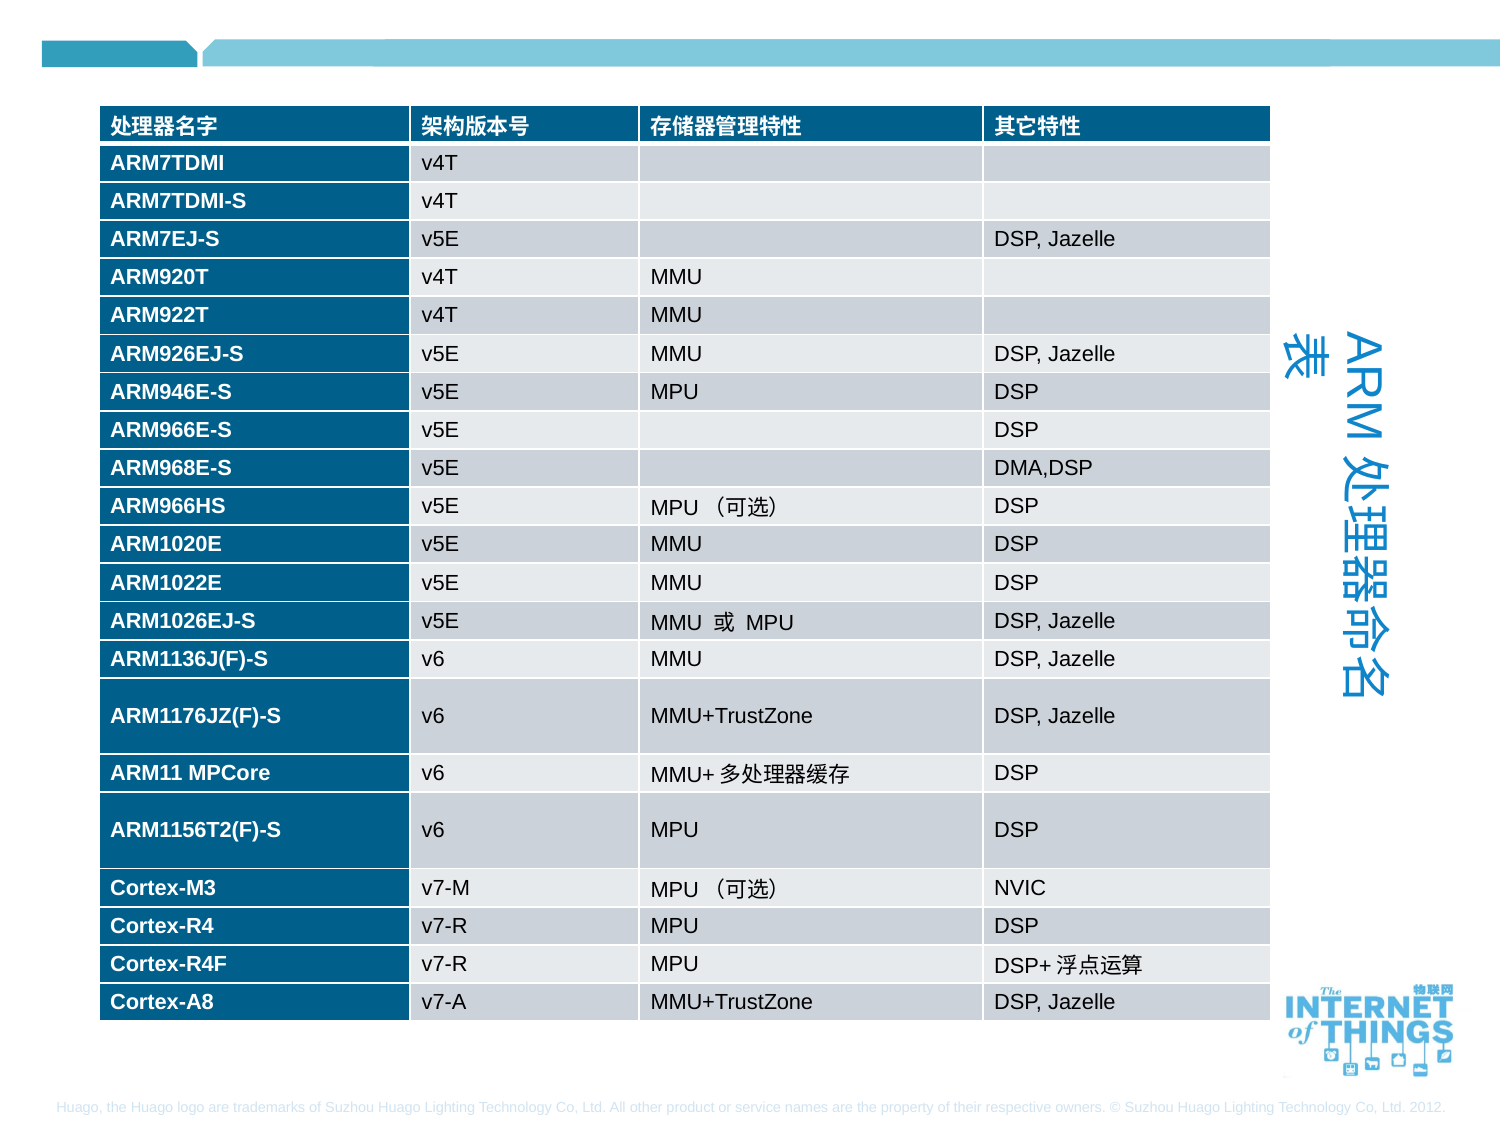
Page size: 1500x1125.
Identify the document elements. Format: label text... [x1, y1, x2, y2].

table_cell ARM1020E [100, 526, 409, 562]
table_cell [640, 146, 982, 181]
table_cell v5E [411, 335, 638, 372]
table_cell ARM966HS [100, 488, 409, 524]
table_cell MPU [640, 793, 982, 868]
table_cell v6 [411, 755, 638, 791]
table_cell ARM1176JZ(F)‐S [100, 679, 409, 753]
table_cell DSP [984, 908, 1270, 944]
table_cell Cortex‐R4 [100, 908, 409, 944]
table_cell MMU [640, 335, 982, 372]
table_cell MMU [640, 259, 982, 295]
table_cell ARM11 MPCore [100, 755, 409, 791]
table_cell v4T [411, 297, 638, 334]
table_cell ARM1156T2(F)‐S [100, 793, 409, 868]
table_cell MMU+TrustZone [640, 679, 982, 753]
table_cell MPU [640, 946, 982, 982]
table_cell ARM7TDMI‐S [100, 183, 409, 219]
table_cell ARM968E‐S [100, 450, 409, 486]
table_cell ARM966E‐S [100, 412, 409, 448]
table_cell ARM926EJ‐S [100, 335, 409, 372]
table_cell DMA,DSP [984, 450, 1270, 486]
table_cell DSP, Jazelle [984, 641, 1270, 677]
table_cell MMU [640, 297, 982, 334]
table_cell MPU [640, 908, 982, 944]
table_cell DSP [984, 373, 1270, 410]
table_cell DSP+浮点运算 [984, 946, 1270, 982]
table_cell DSP, Jazelle [984, 602, 1270, 639]
table_cell DSP, Jazelle [984, 335, 1270, 372]
table_cell MMU [640, 641, 982, 677]
table_cell v6 [411, 679, 638, 753]
table_cell MMU [640, 564, 982, 601]
table_cell DSP [984, 755, 1270, 791]
table_cell [640, 450, 982, 486]
table_cell [984, 259, 1270, 295]
table_header 其它特性 [984, 106, 1270, 141]
table_cell MPU（可选） [640, 869, 982, 906]
table_cell DSP, Jazelle [984, 984, 1270, 1020]
table_cell v7‐M [411, 869, 638, 906]
picture [1283, 984, 1475, 1078]
table_cell DSP [984, 526, 1270, 562]
table_header 存储器管理特性 [640, 106, 982, 141]
table_cell v4T [411, 183, 638, 219]
table_cell [984, 297, 1270, 334]
table_cell DSP [984, 488, 1270, 524]
table_cell v6 [411, 641, 638, 677]
table_cell [640, 412, 982, 448]
table_cell DSP [984, 564, 1270, 601]
table_cell DSP, Jazelle [984, 679, 1270, 753]
table_cell v4T [411, 146, 638, 181]
table_cell ARM920T [100, 259, 409, 295]
table_cell ARM1136J(F)‐S [100, 641, 409, 677]
table_cell [640, 221, 982, 257]
table_cell ARM1026EJ‐S [100, 602, 409, 639]
text_box ARM处理器命名表 [1313, 316, 1405, 746]
table_cell ARM7TDMI [100, 146, 409, 181]
table_cell MMU+多处理器缓存 [640, 755, 982, 791]
table_cell [984, 146, 1270, 181]
table_cell v5E [411, 221, 638, 257]
table_cell v5E [411, 488, 638, 524]
table_cell v7‐A [411, 984, 638, 1020]
table_cell v7‐R [411, 946, 638, 982]
table_cell ARM946E‐S [100, 373, 409, 410]
table_cell ARM7EJ‐S [100, 221, 409, 257]
table_cell [640, 183, 982, 219]
table_cell [984, 183, 1270, 219]
table_cell v5E [411, 526, 638, 562]
table_cell DSP [984, 793, 1270, 868]
table_cell Cortex‐R4F [100, 946, 409, 982]
table_cell v5E [411, 412, 638, 448]
table_cell MMU 或 MPU [640, 602, 982, 639]
table_header 架构版本号 [411, 106, 638, 141]
table_cell ARM922T [100, 297, 409, 334]
table_header 处理器名字 [100, 106, 409, 141]
table_cell MPU（可选） [640, 488, 982, 524]
table_cell MMU+TrustZone [640, 984, 982, 1020]
table_cell MMU [640, 526, 982, 562]
table_cell NVIC [984, 869, 1270, 906]
table_cell DSP, Jazelle [984, 221, 1270, 257]
table_cell MPU [640, 373, 982, 410]
table_cell v5E [411, 602, 638, 639]
table_cell ARM1022E [100, 564, 409, 601]
table_cell v6 [411, 793, 638, 868]
table_cell v5E [411, 373, 638, 410]
table_cell v4T [411, 259, 638, 295]
table_cell Cortex‐M3 [100, 869, 409, 906]
table_cell v7‐R [411, 908, 638, 944]
table_cell Cortex‐A8 [100, 984, 409, 1020]
table_cell DSP [984, 412, 1270, 448]
table_cell v5E [411, 564, 638, 601]
table_cell v5E [411, 450, 638, 486]
